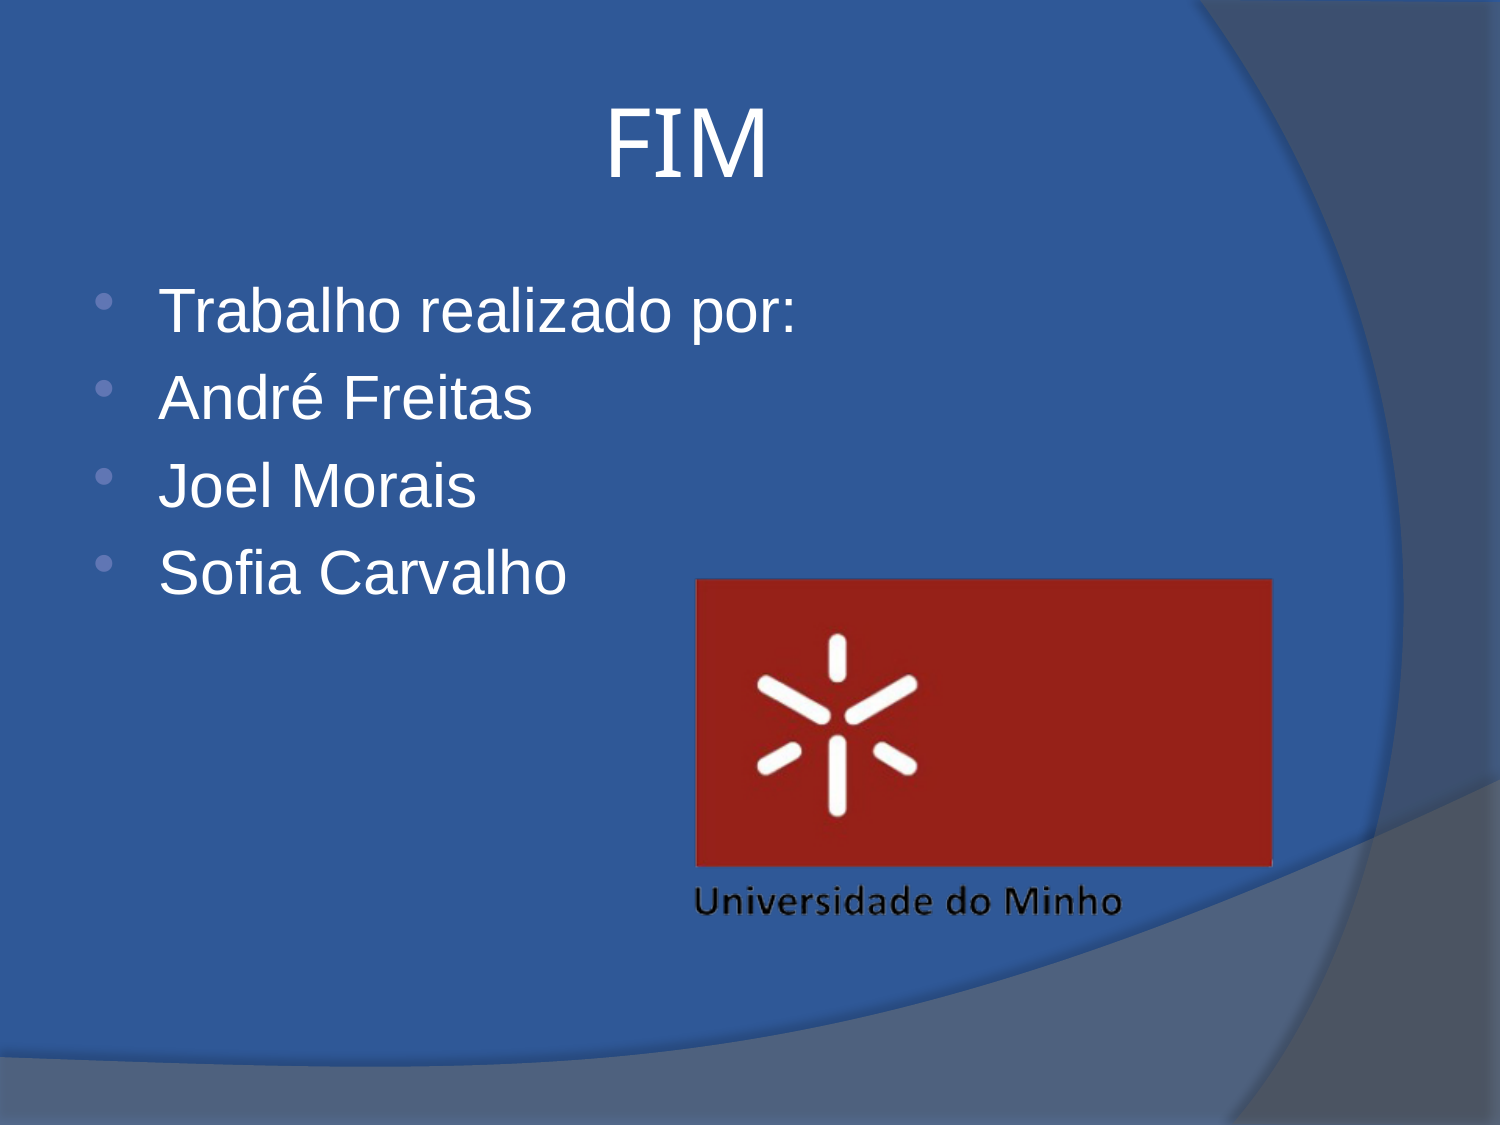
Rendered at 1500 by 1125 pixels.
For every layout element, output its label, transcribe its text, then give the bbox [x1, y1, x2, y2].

title FIM [75, 45, 1300, 233]
list Trabalho realizado por: André Freitas Joel Morais Sofia Carvalho [75, 262, 1300, 1005]
picture [599, 562, 1366, 1001]
